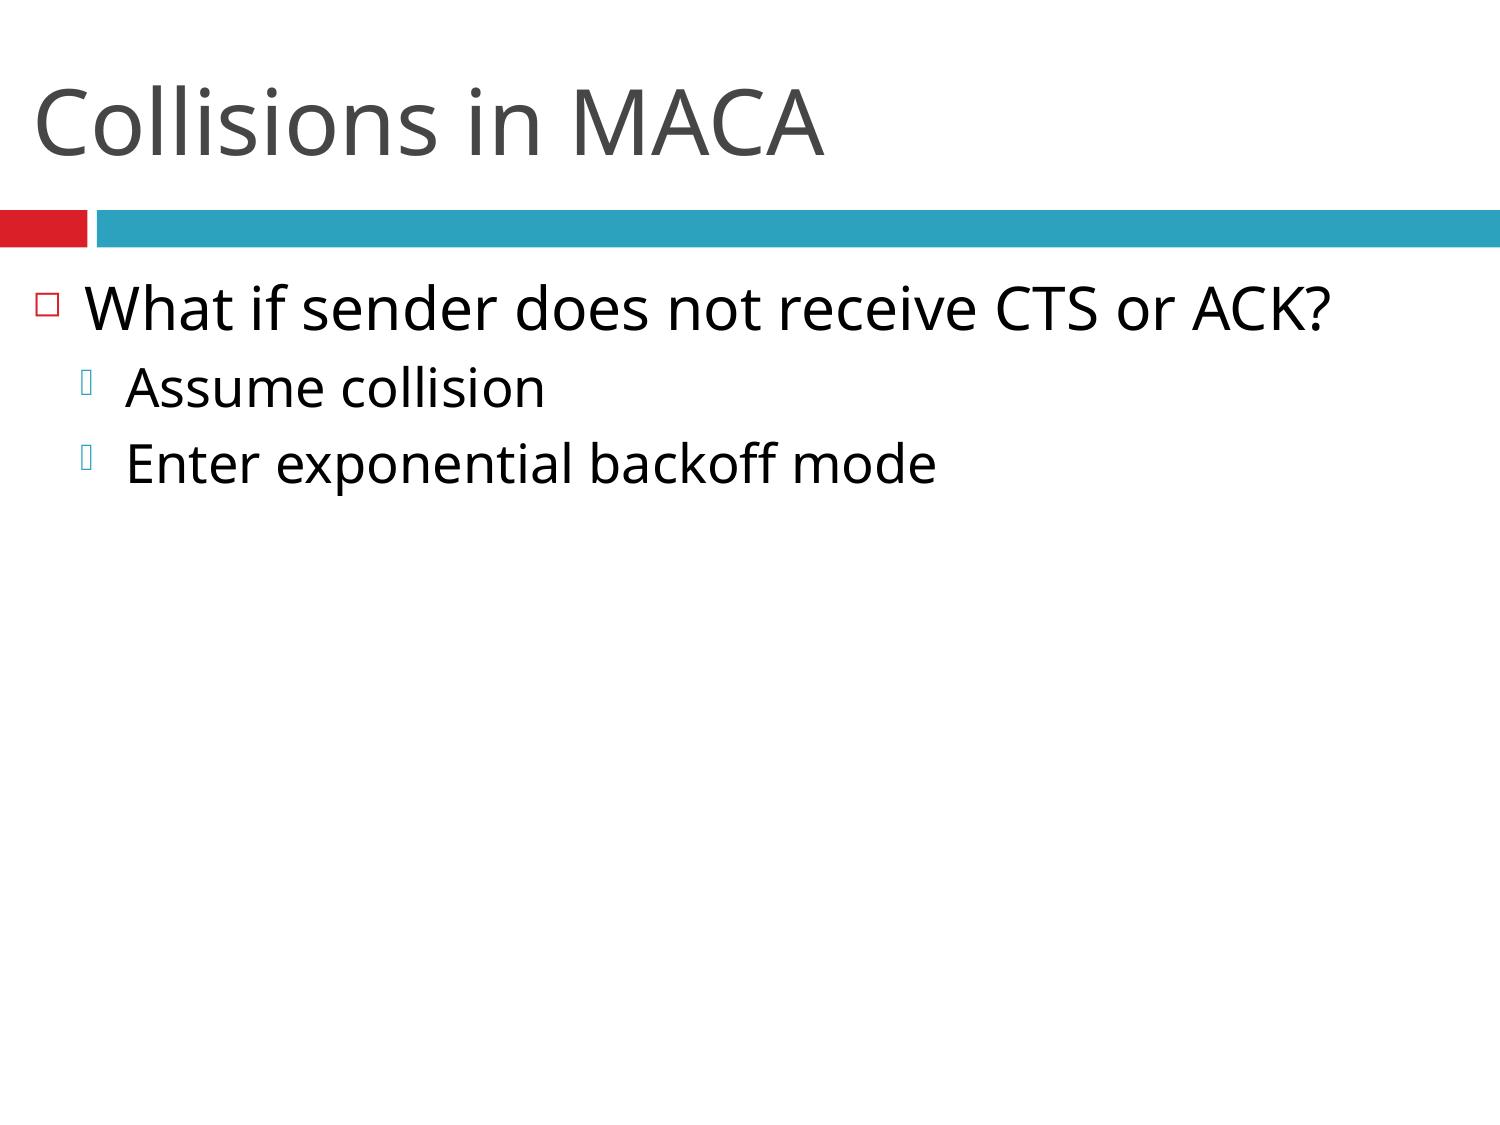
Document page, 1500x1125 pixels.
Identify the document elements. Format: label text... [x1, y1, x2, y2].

text_box Assume collision Enter exponential backoff mode [12, 346, 947, 502]
title Collisions in MACA [24, 36, 1476, 201]
slide_number [17, 204, 71, 258]
list What if sender does not receive CTS or ACK? [24, 261, 1476, 1101]
